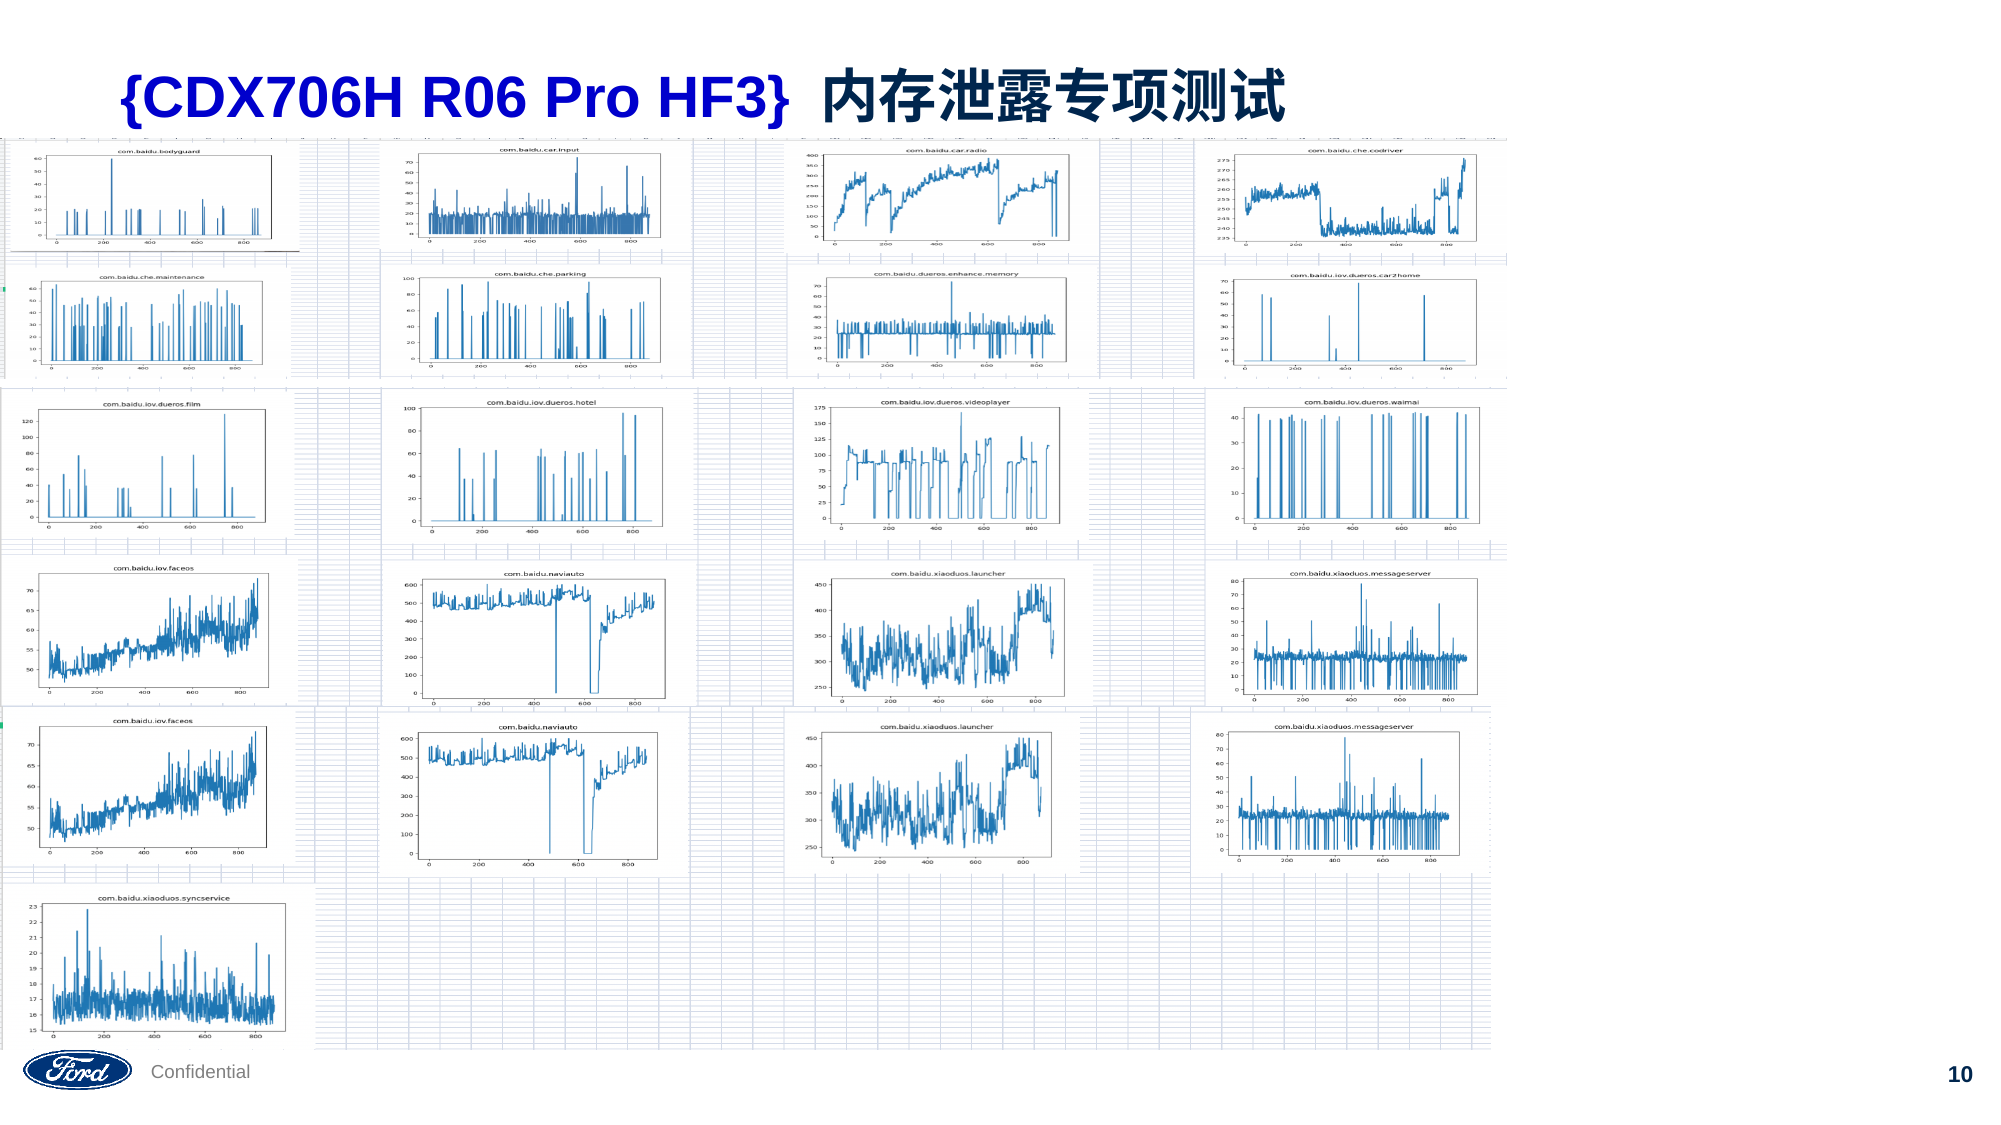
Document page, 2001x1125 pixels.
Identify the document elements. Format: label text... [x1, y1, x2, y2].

picture [0, 138, 1507, 380]
picture [0, 387, 1507, 1090]
title {CDX706H R06 Pro HF3} 内存泄露专项测试 [104, 59, 1883, 155]
